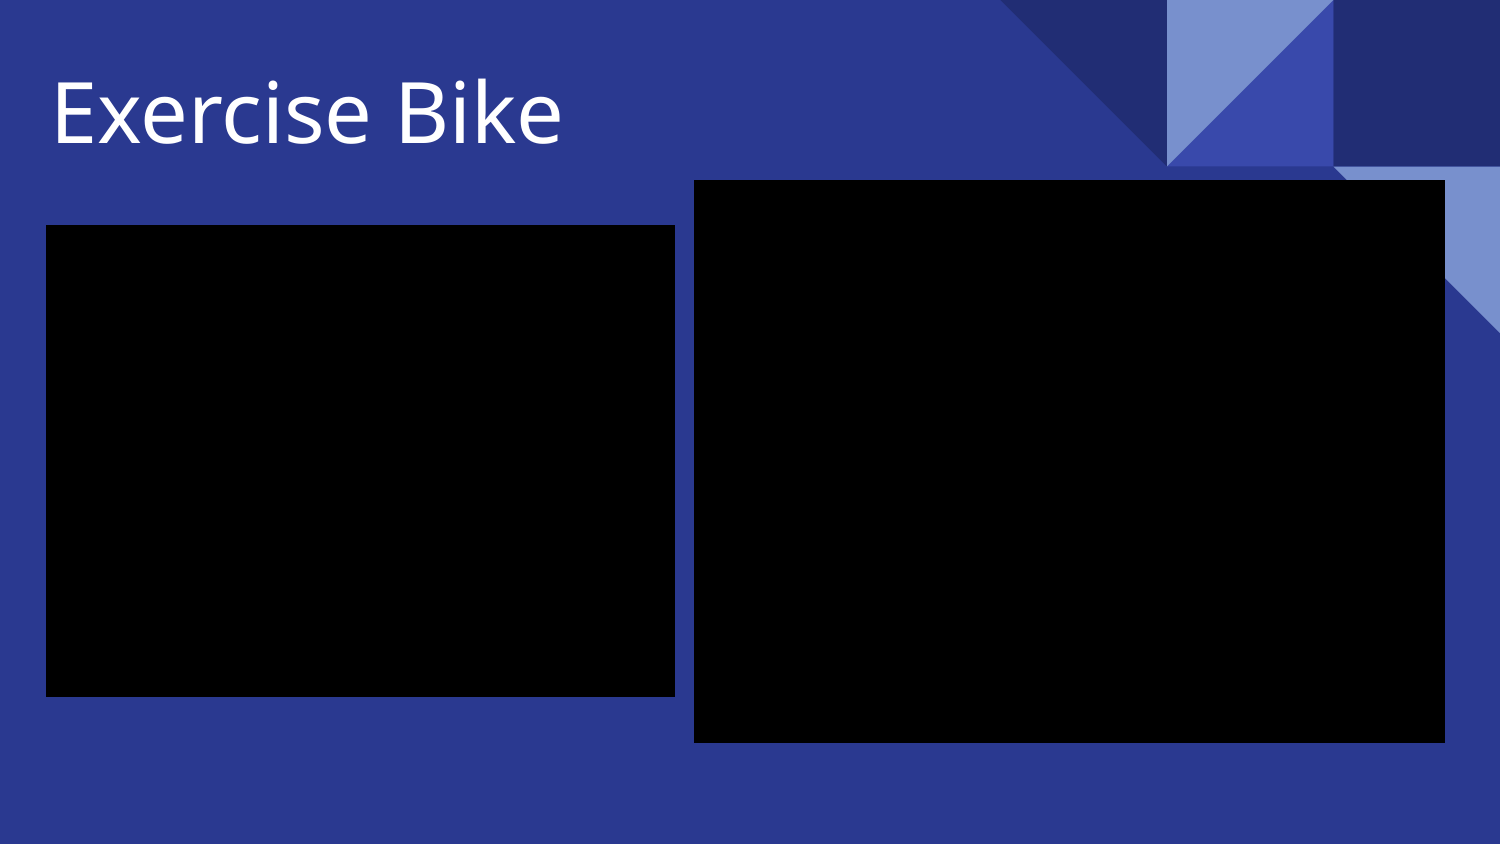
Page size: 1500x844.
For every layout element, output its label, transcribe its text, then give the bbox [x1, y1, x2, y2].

picture [46, 225, 675, 697]
title Exercise Bike [35, 37, 584, 176]
picture [694, 179, 1445, 743]
